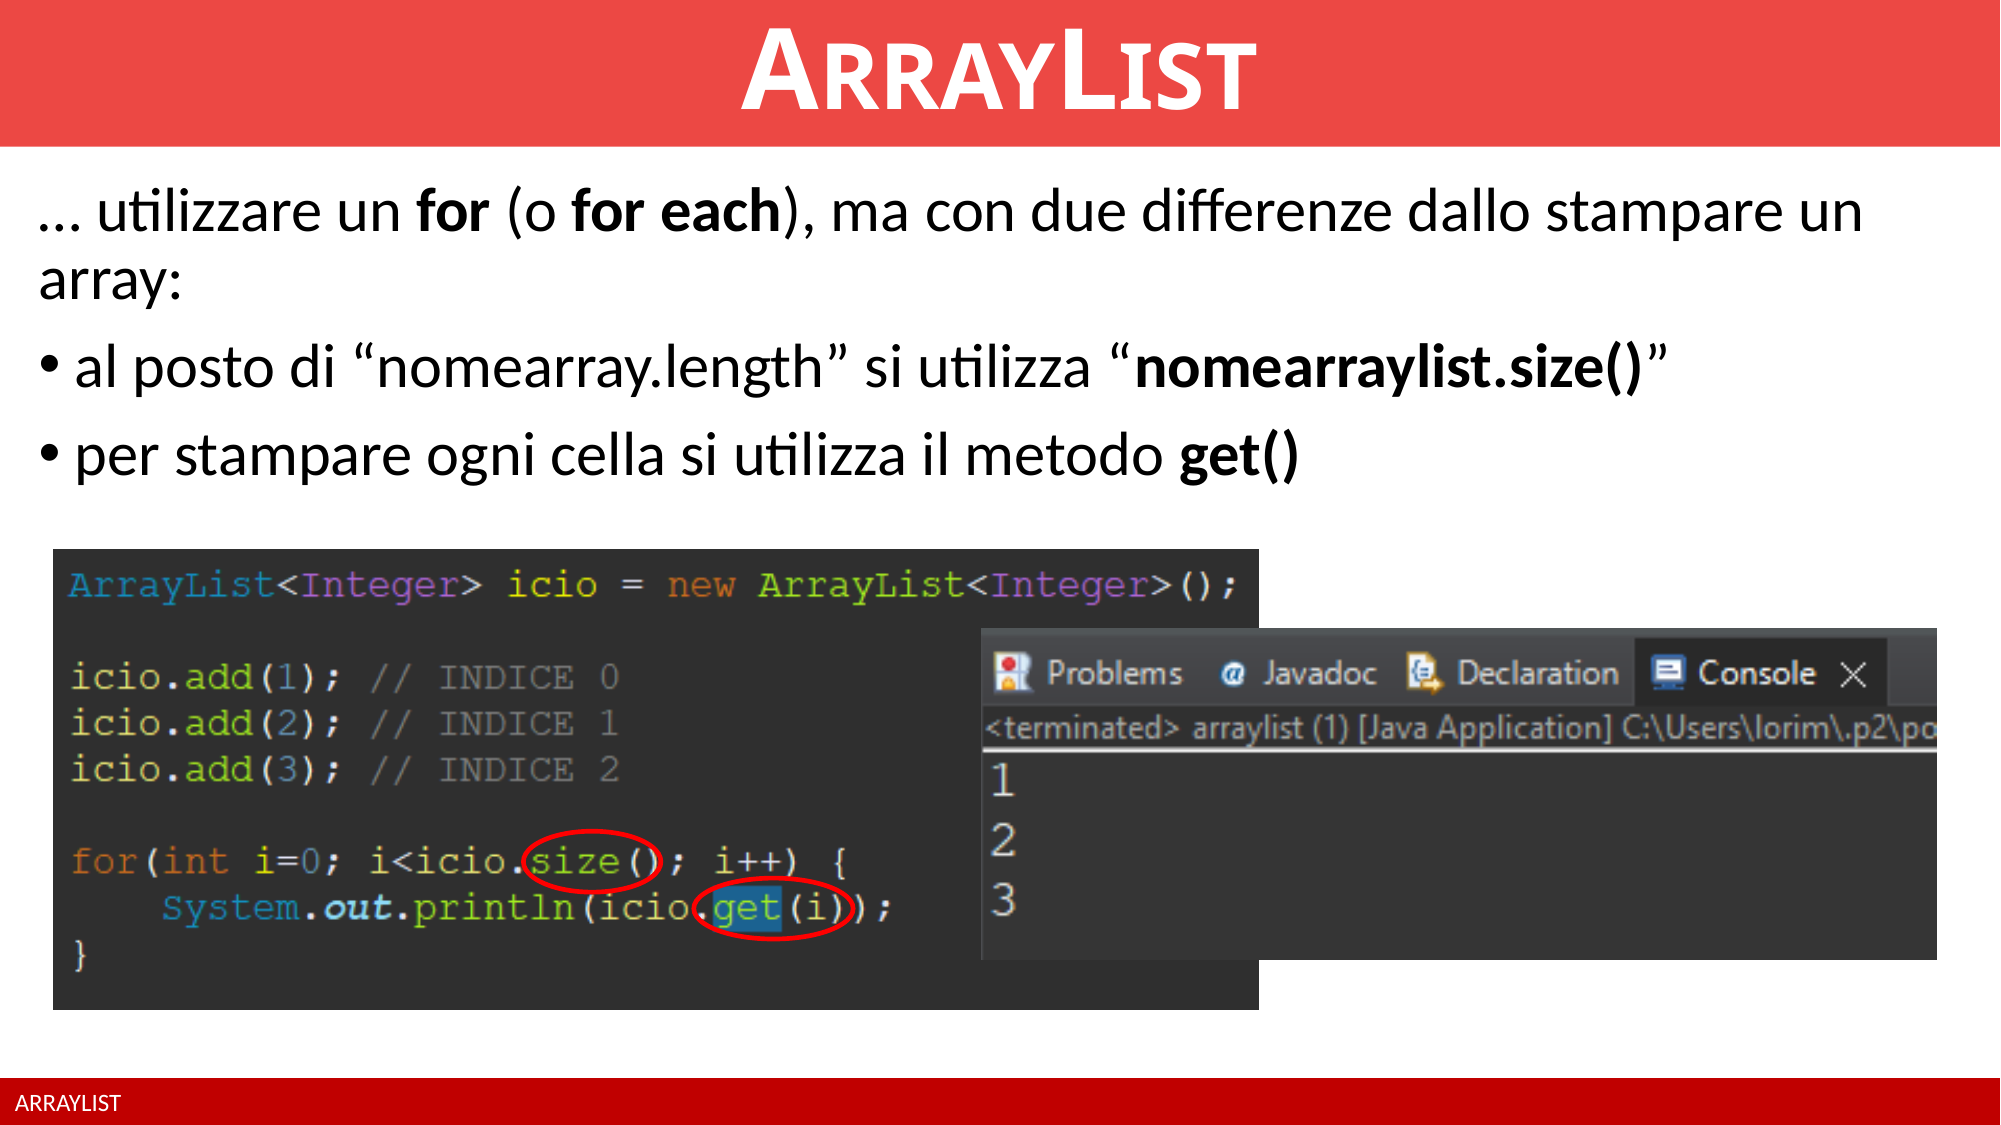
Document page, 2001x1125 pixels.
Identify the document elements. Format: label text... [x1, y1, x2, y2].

picture [53, 549, 1937, 1010]
title ARRAYLIST [0, 0, 2000, 147]
text_box ARRAYLIST [0, 1077, 2000, 1125]
text_box … utilizzare un for (o for each), ma con due differenze dallo stampare un array: al posto di “nomearray.length” si utilizza “nomearraylist.size()” per stampare ogni cella si utilizza il metodo get() [23, 170, 1969, 500]
